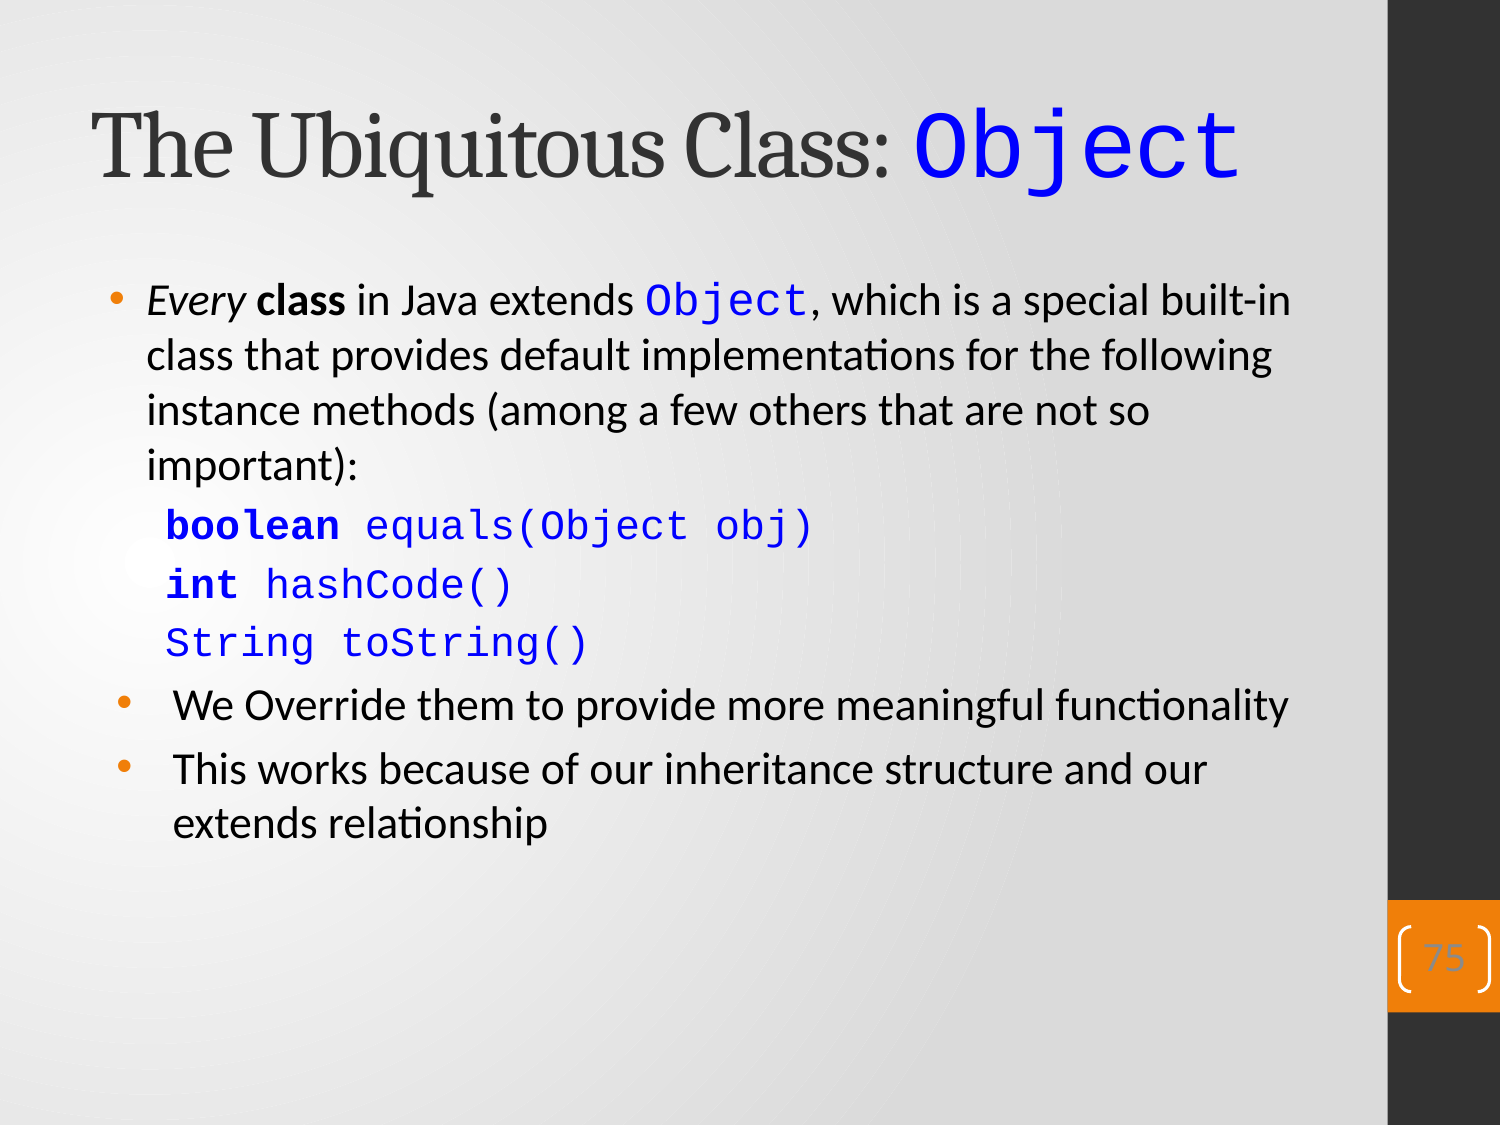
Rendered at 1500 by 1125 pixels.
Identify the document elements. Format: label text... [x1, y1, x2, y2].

list Every class in Java extends Object, which is a special built-in class that provides default implementations for the following instance methods (among a few others that are not so important): boolean equals(Object obj) int hashCode() String toString() We Override them to provide more meaningful functionality This works because of our inheritance structure and our extends relationship [75, 262, 1325, 1050]
slide_number 75 [1397, 925, 1492, 994]
title The Ubiquitous Class: Object [75, 45, 1325, 233]
